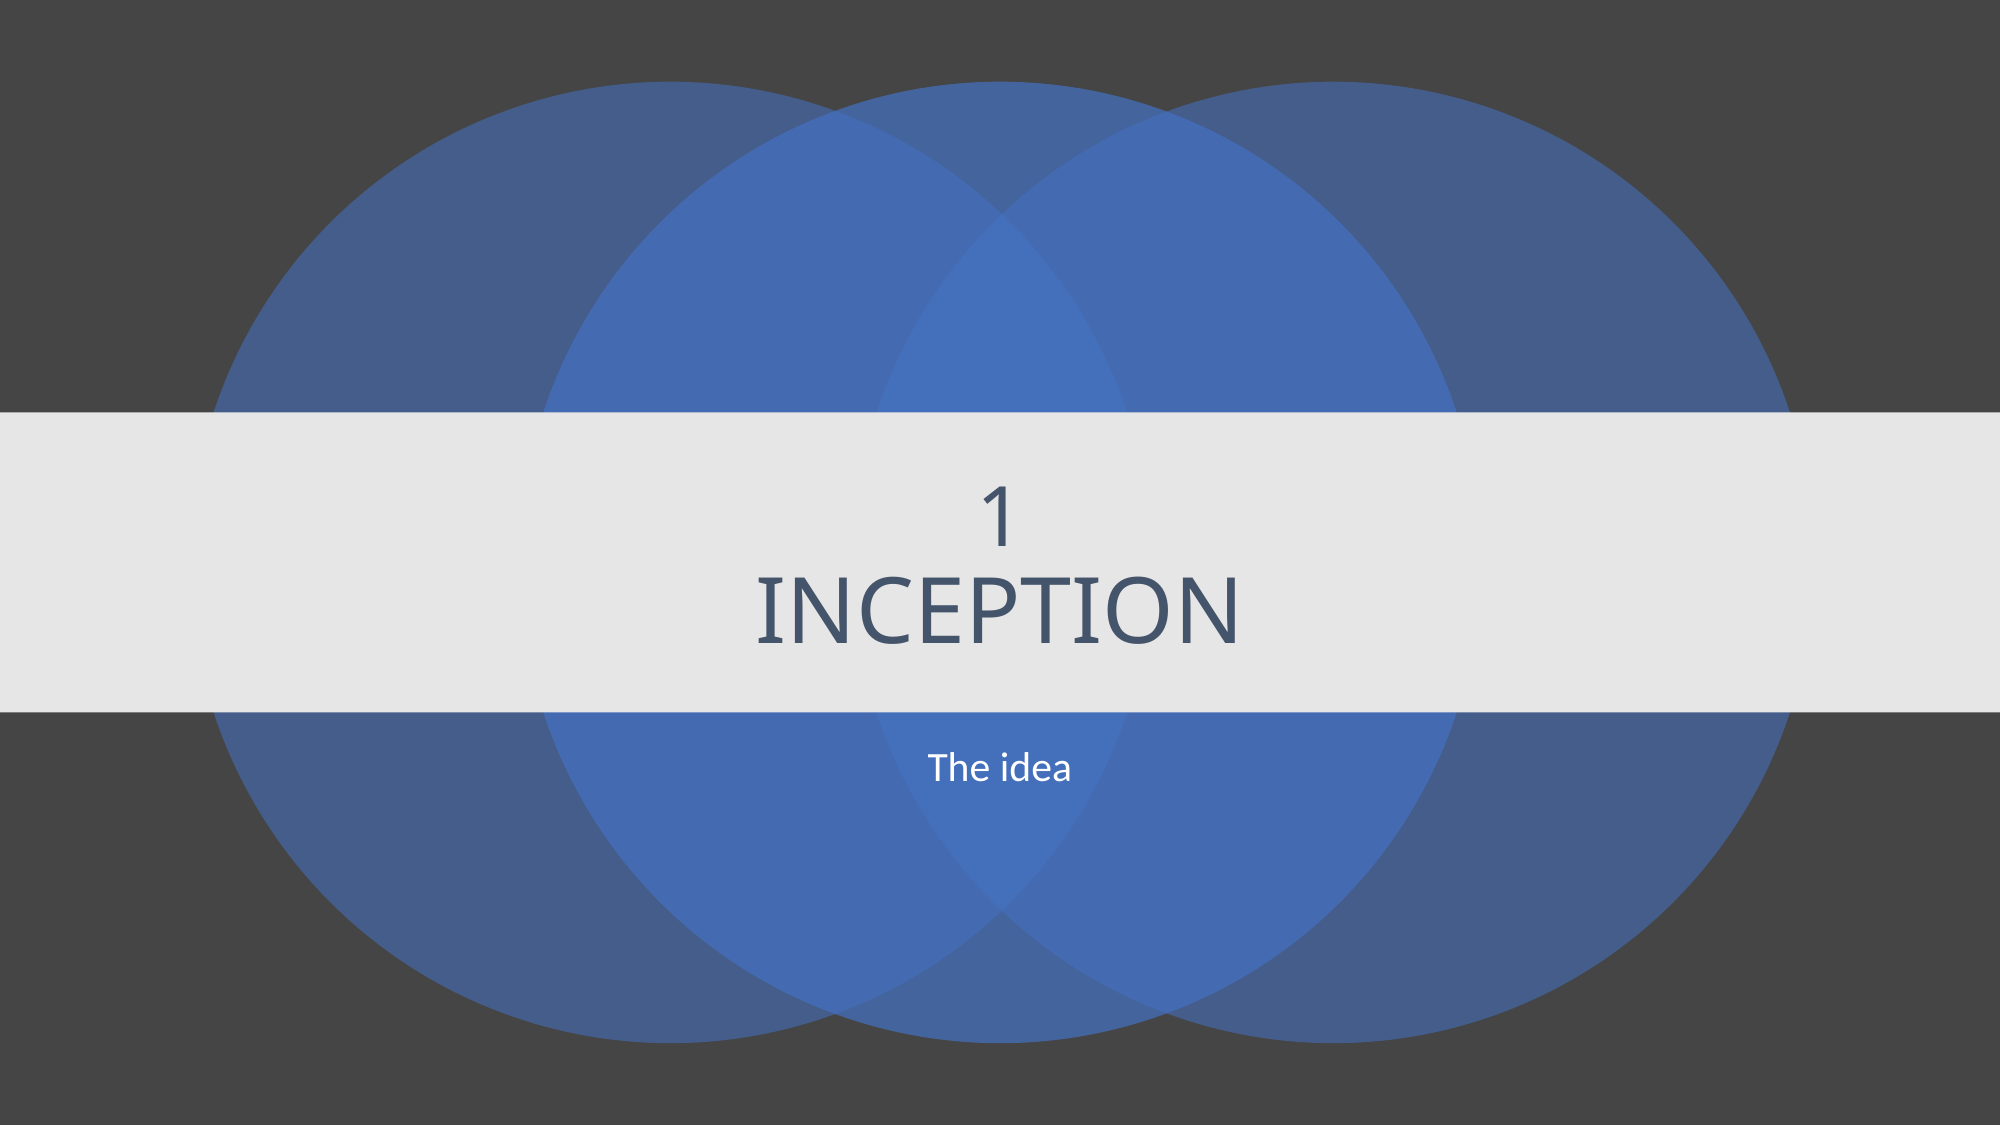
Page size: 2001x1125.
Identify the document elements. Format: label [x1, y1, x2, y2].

text_box [189, 81, 1814, 1044]
text_box [1814, 411, 2000, 713]
text_box [0, 411, 189, 713]
